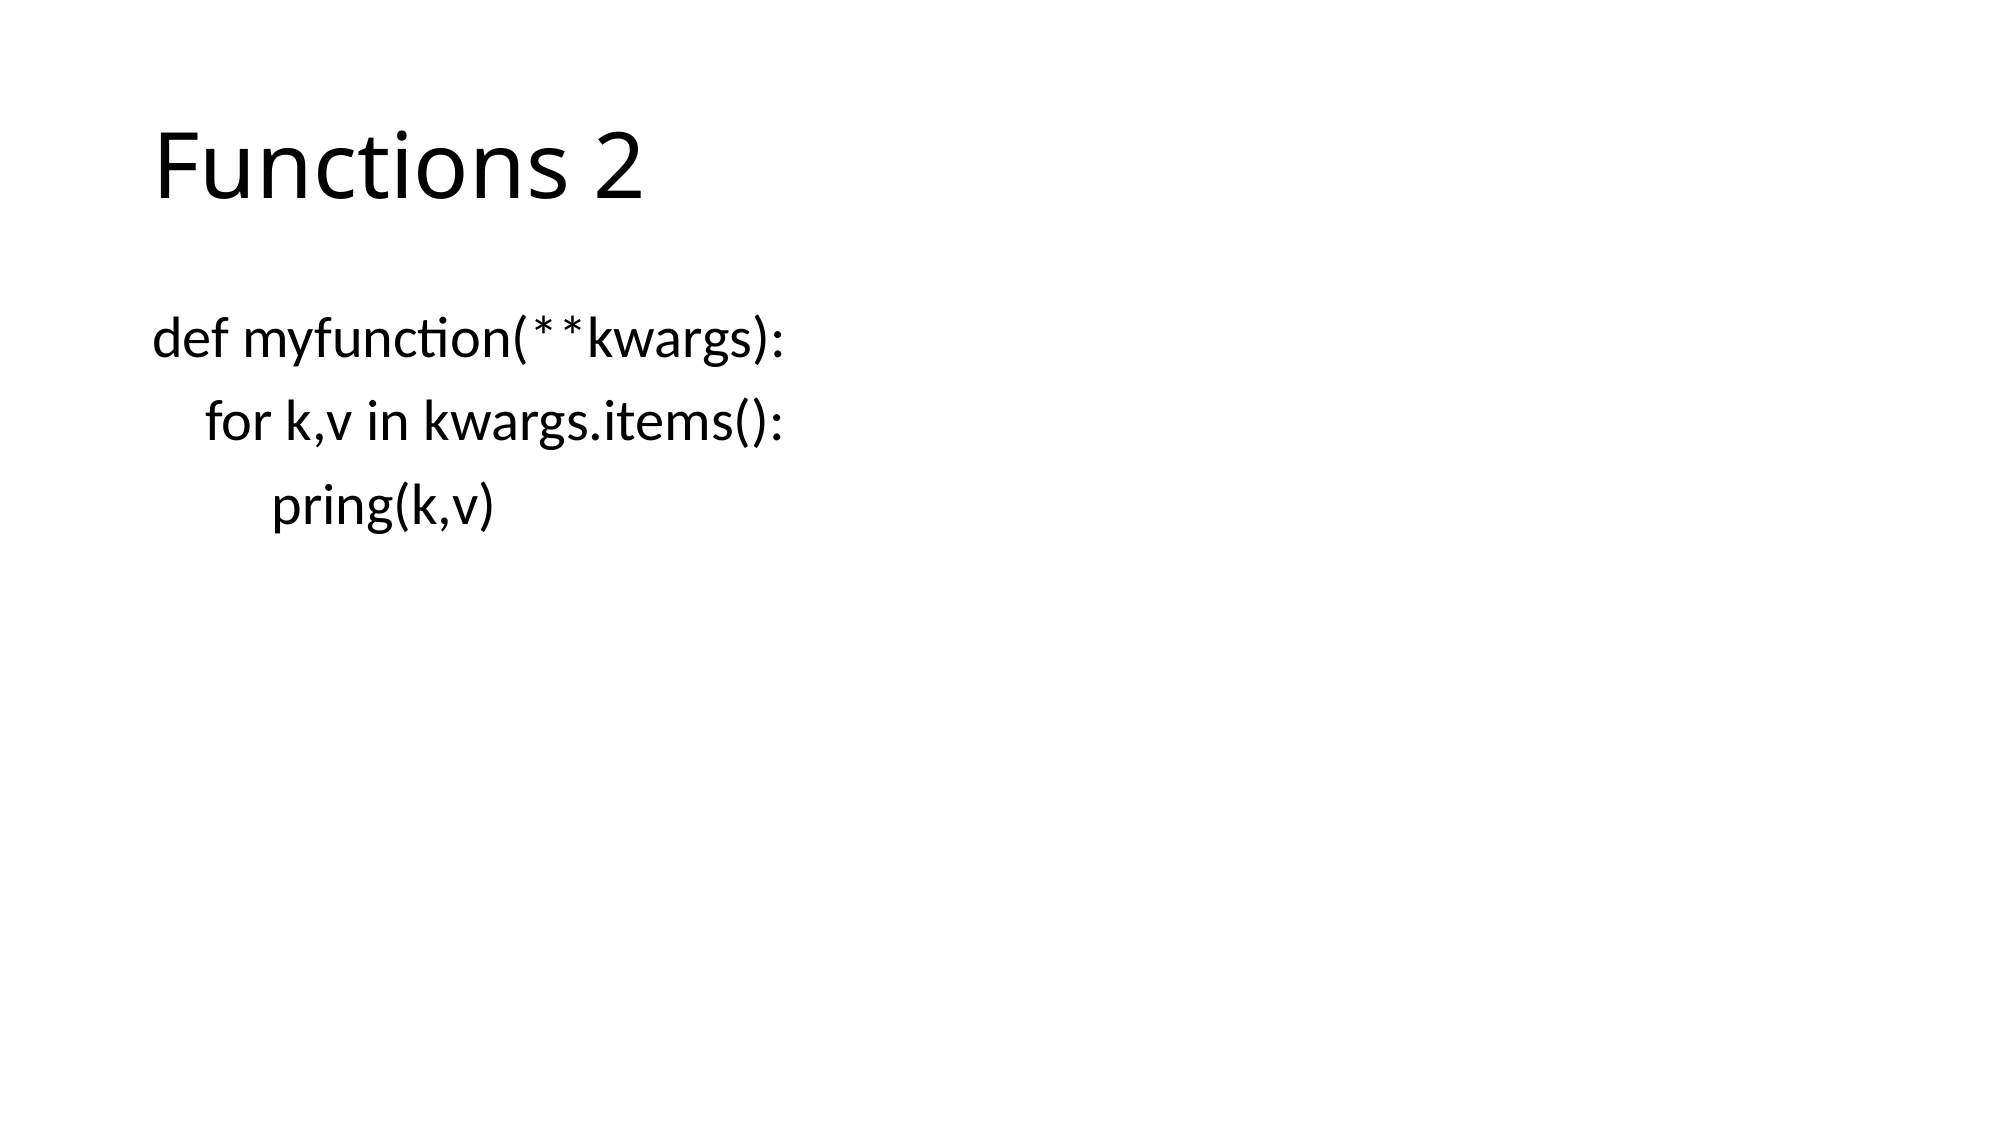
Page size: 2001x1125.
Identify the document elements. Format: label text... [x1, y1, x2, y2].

list def myfunction(**kwargs): for k,v in kwargs.items(): pring(k,v) [137, 299, 1863, 1014]
title Functions 2 [137, 59, 1863, 278]
